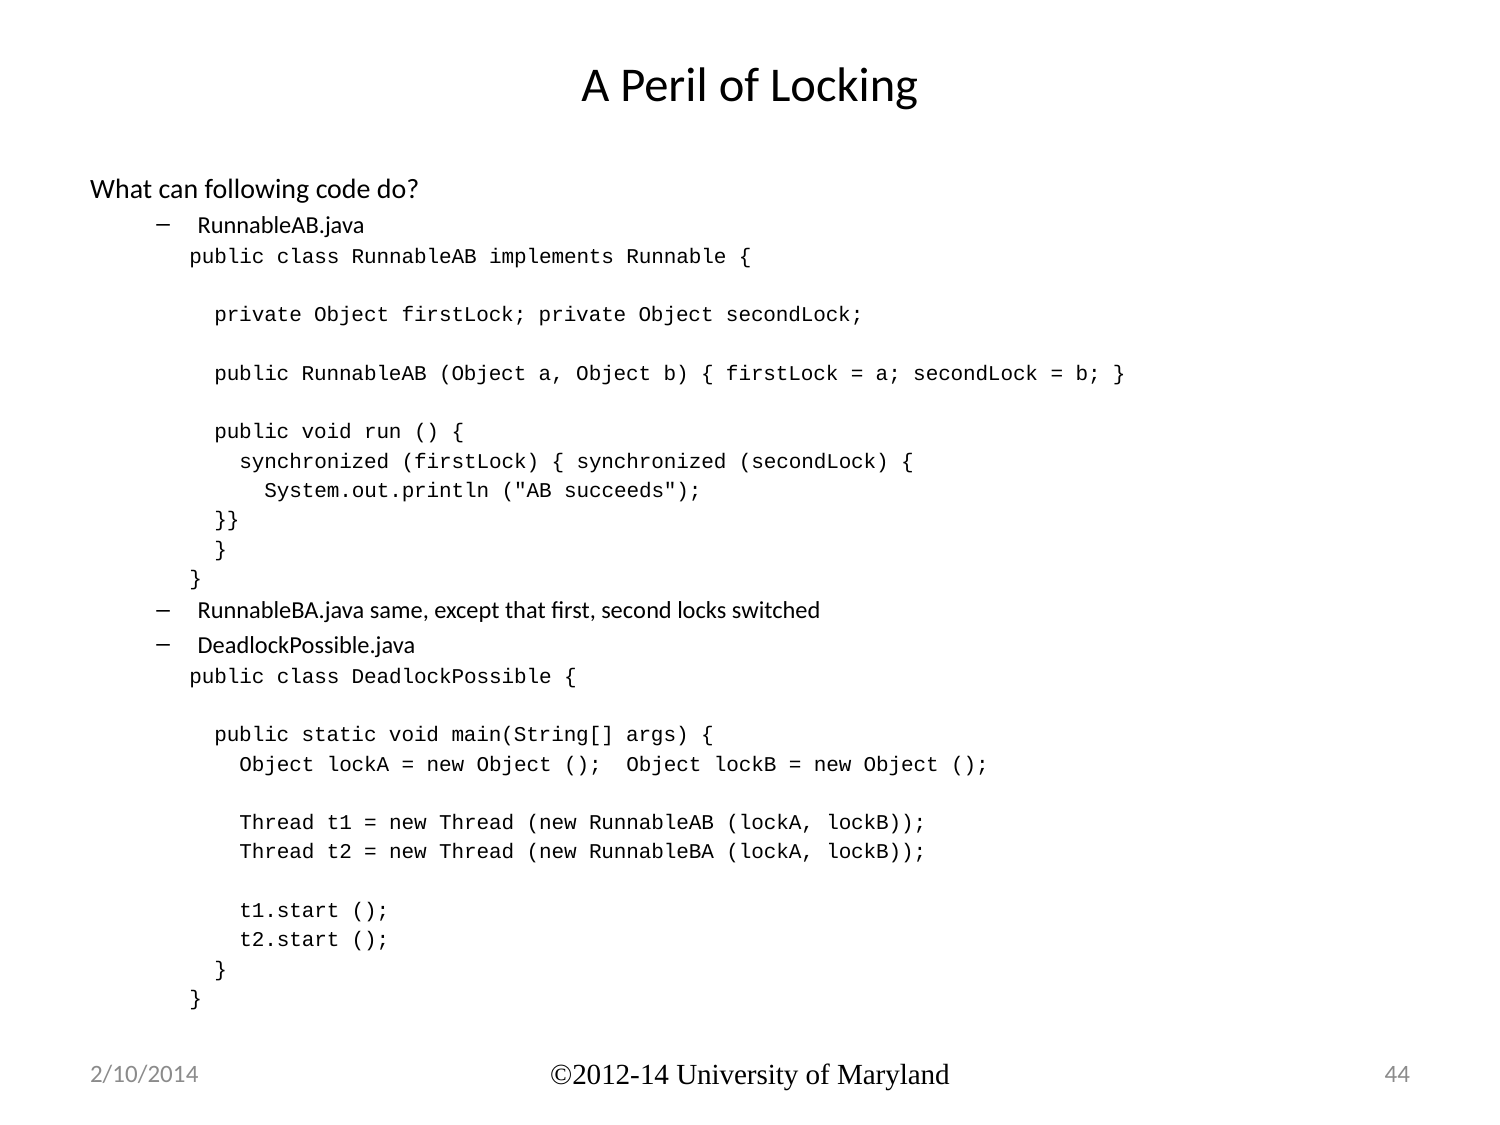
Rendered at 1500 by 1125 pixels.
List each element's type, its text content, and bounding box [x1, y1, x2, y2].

footer ©2012-14 University of Maryland [512, 1042, 988, 1103]
list What can following code do? RunnableAB.java public class RunnableAB implements Runnable { private Object firstLock; private Object secondLock; public RunnableAB (Object a, Object b) { firstLock = a; secondLock = b; } public void run () { synchronized (firstLock) { synchronized (secondLock) { System.out.println ("AB succeeds"); }} } } RunnableBA.java same, except that first, second locks switched DeadlockPossible.java public class DeadlockPossible { public static void main(String[] args) { Object lockA = new Object (); Object lockB = new Object (); Thread t1 = new Thread (new RunnableAB (lockA, lockB)); Thread t2 = new Thread (new RunnableBA (lockA, lockB)); t1.start (); t2.start (); } } [75, 162, 1425, 1036]
title A Peril of Locking [75, 45, 1425, 120]
slide_number 44 [1074, 1042, 1425, 1103]
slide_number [75, 1042, 425, 1103]
